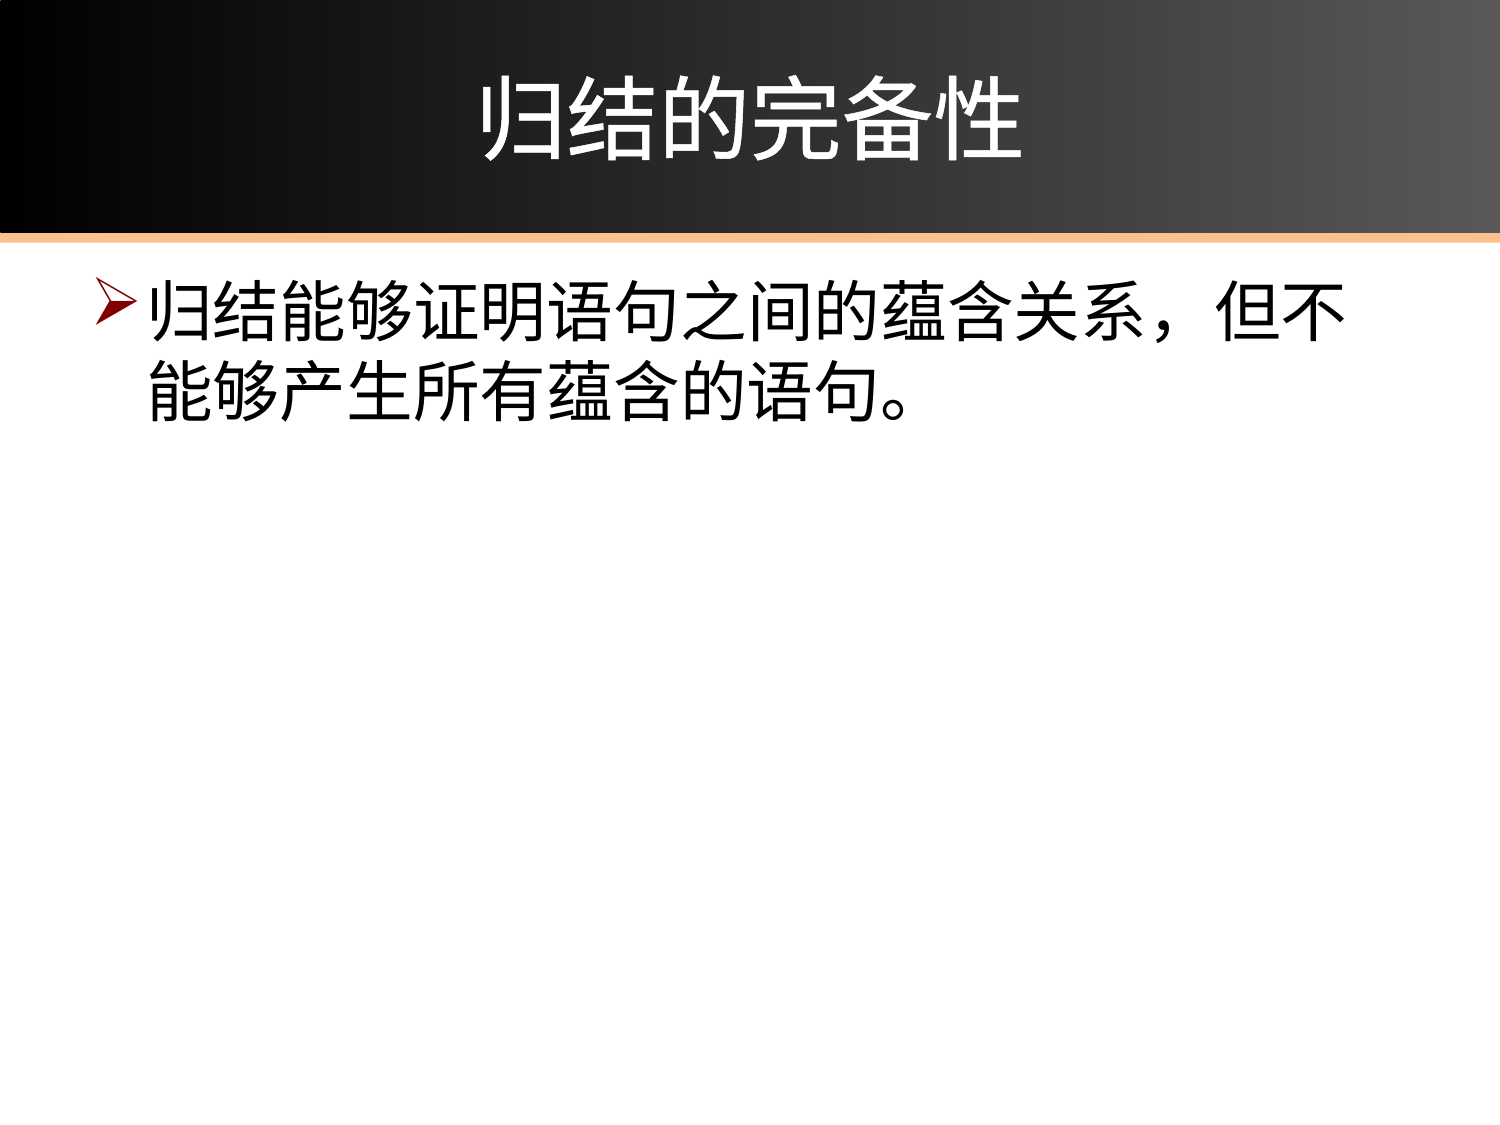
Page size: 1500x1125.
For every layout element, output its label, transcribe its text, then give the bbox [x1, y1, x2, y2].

title 归结的完备性 [0, 0, 1500, 233]
list 归结能够证明语句之间的蕴含关系，但不能够产生所有蕴含的语句。 [75, 262, 1425, 1005]
